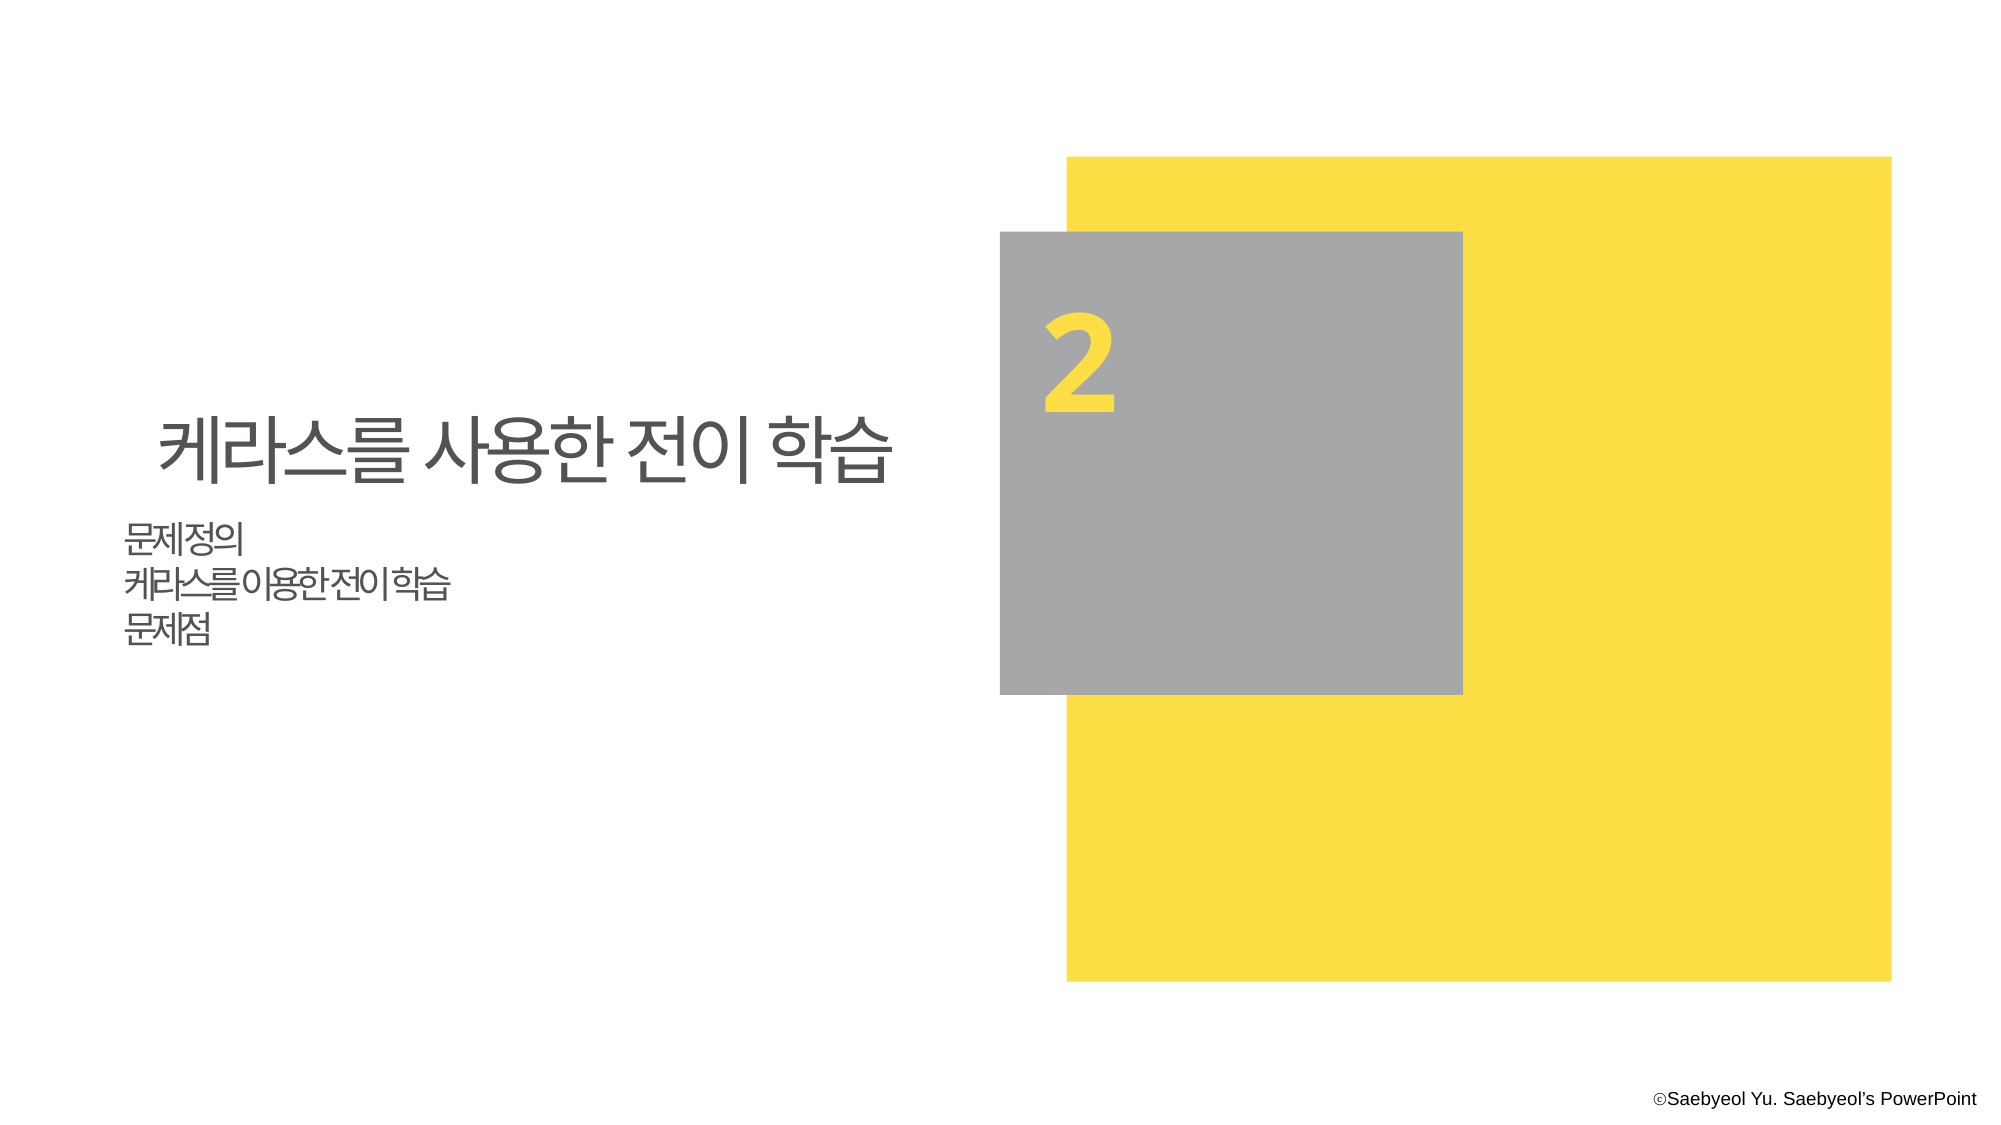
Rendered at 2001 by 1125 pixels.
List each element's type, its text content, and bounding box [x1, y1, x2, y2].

text_box [1066, 156, 1893, 983]
text_box 문제 정의 케라스를 이용한 전이 학습 문제점 [108, 508, 509, 659]
text_box 2 [1025, 267, 1135, 448]
text_box [999, 231, 1464, 696]
text_box 케라스를 사용한 전이 학습 [141, 396, 913, 502]
